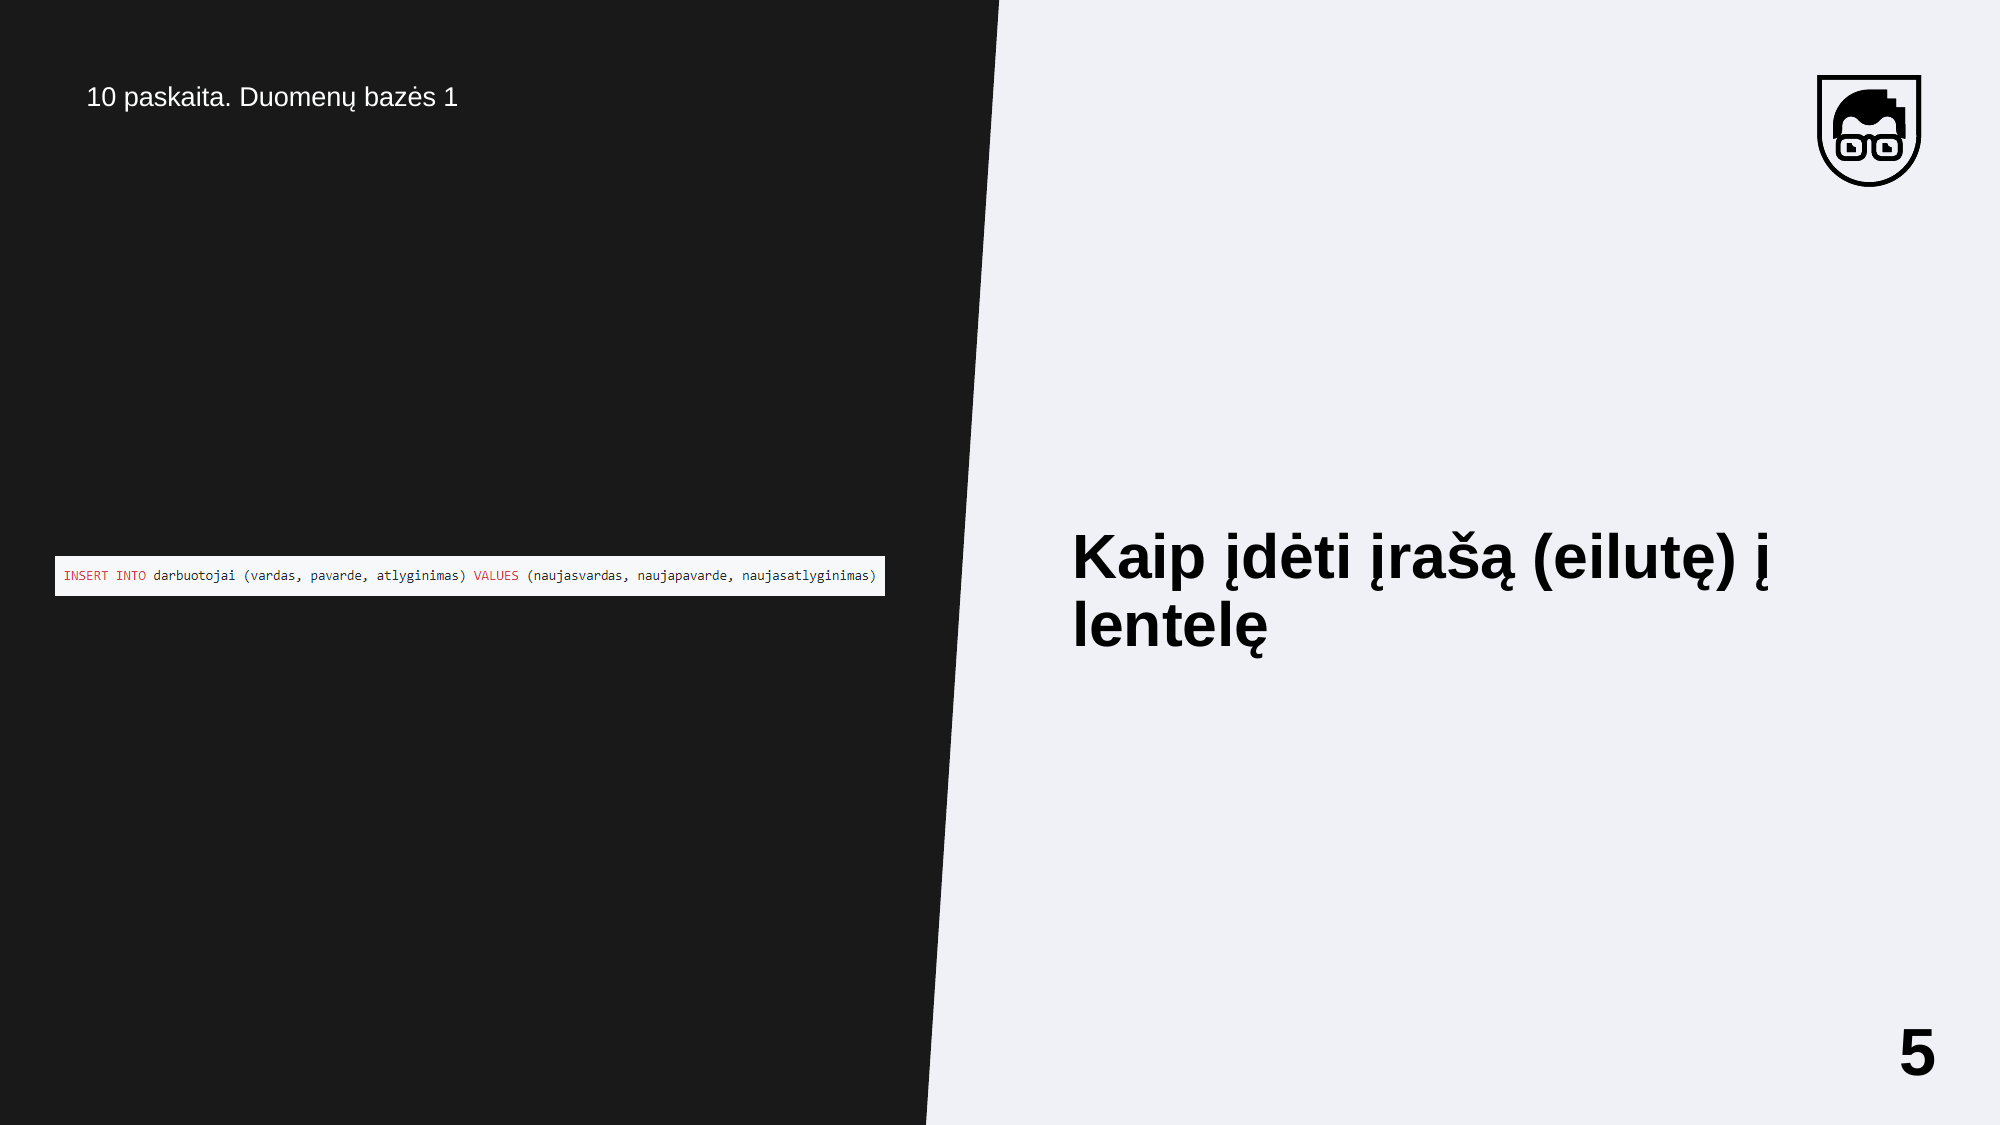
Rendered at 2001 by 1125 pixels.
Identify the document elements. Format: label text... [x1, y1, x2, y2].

text_box Kaip įdėti įrašą (eilutę) į lentelę [1064, 517, 1910, 742]
text_box 5 [1884, 1001, 1952, 1097]
picture [54, 555, 885, 596]
text_box 10 paskaita. Duomenų bazės 1 [78, 75, 1000, 150]
